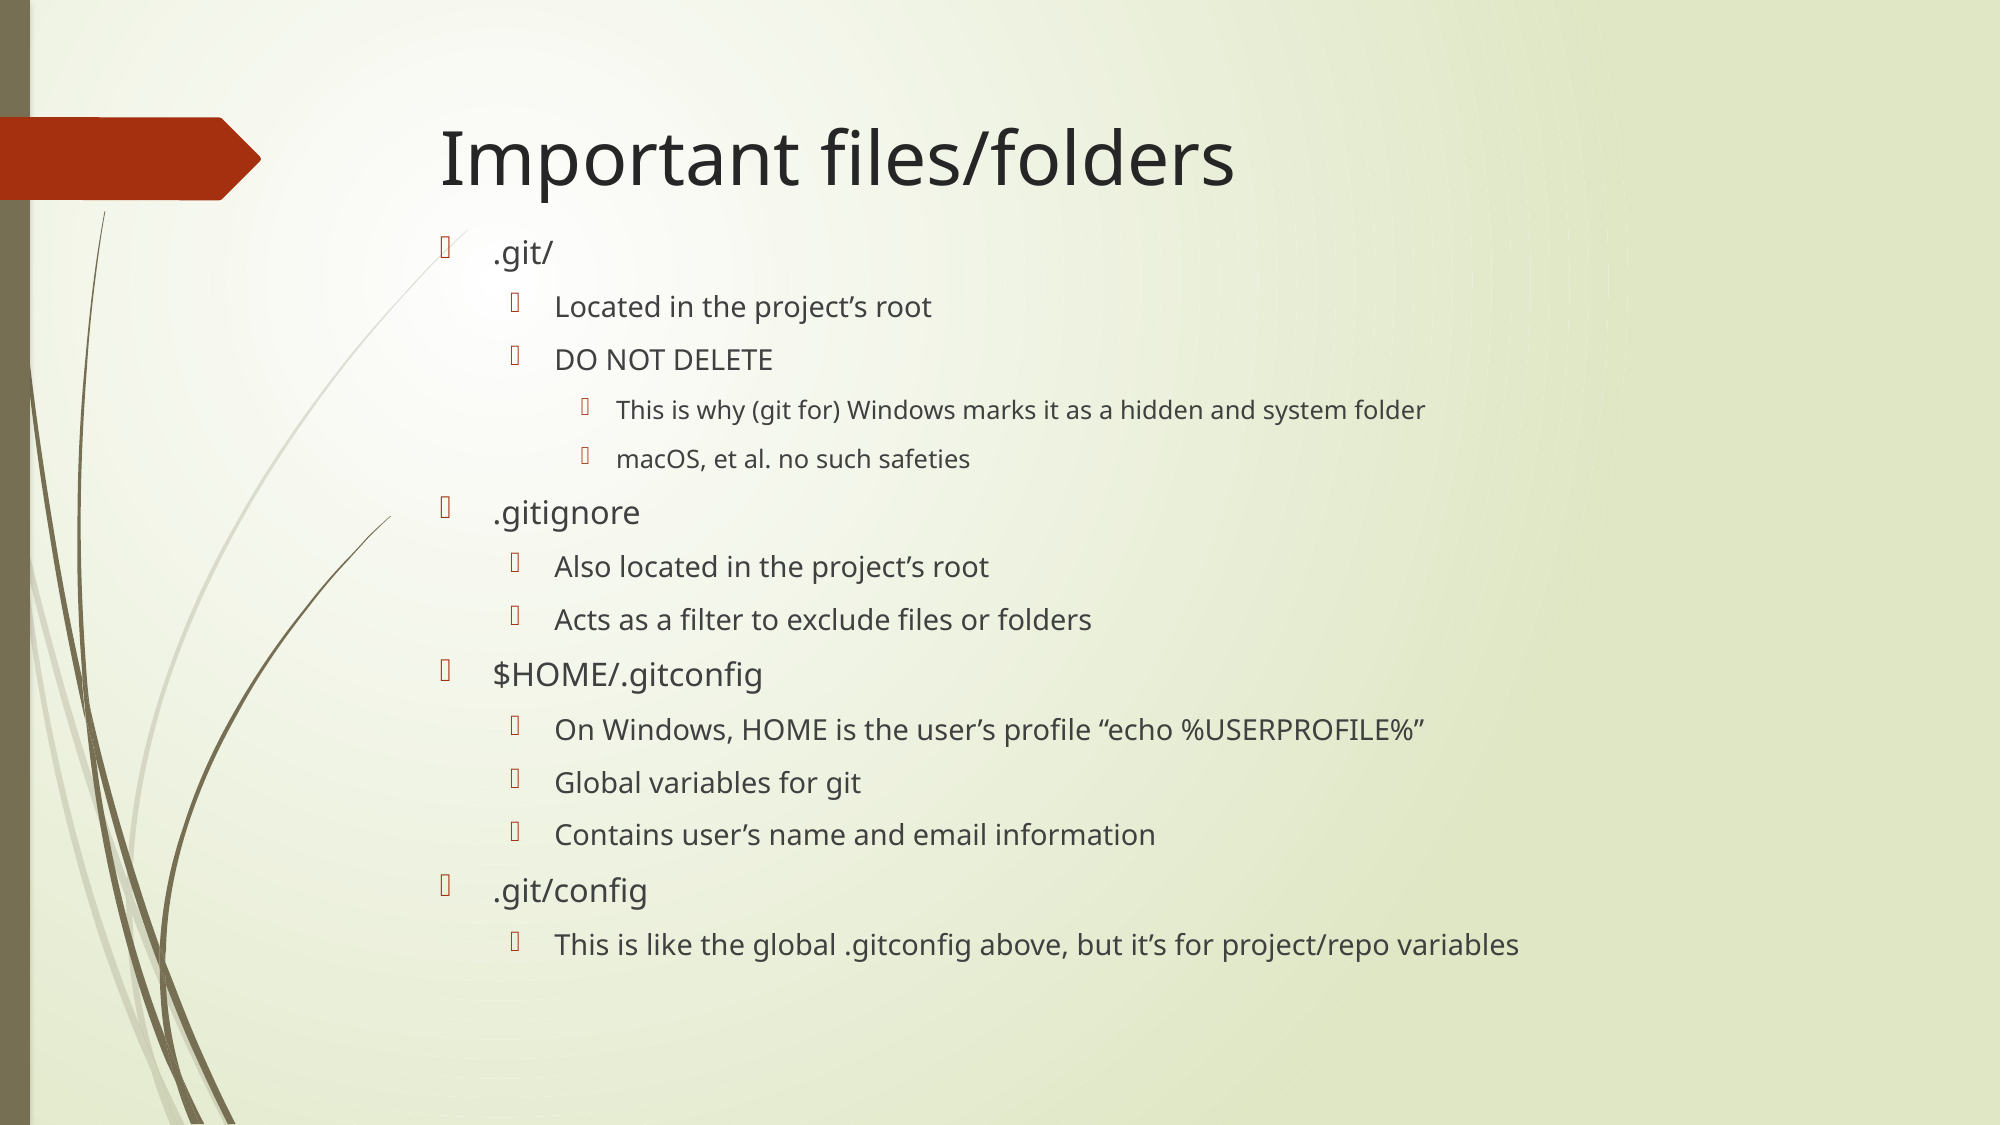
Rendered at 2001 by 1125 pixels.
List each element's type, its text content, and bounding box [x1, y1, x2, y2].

list .git/ Located in the project’s root DO NOT DELETE This is why (git for) Windows marks it as a hidden and system folder macOS, et al. no such safeties .gitignore Also located in the project’s root Acts as a filter to exclude files or folders $HOME/.gitconfig On Windows, HOME is the user’s profile “echo %USERPROFILE%” Global variables for git Contains user’s name and email information .git/config This is like the global .gitconfig above, but it’s for project/repo variables [424, 224, 1888, 970]
title Important files/folders [425, 102, 1888, 224]
